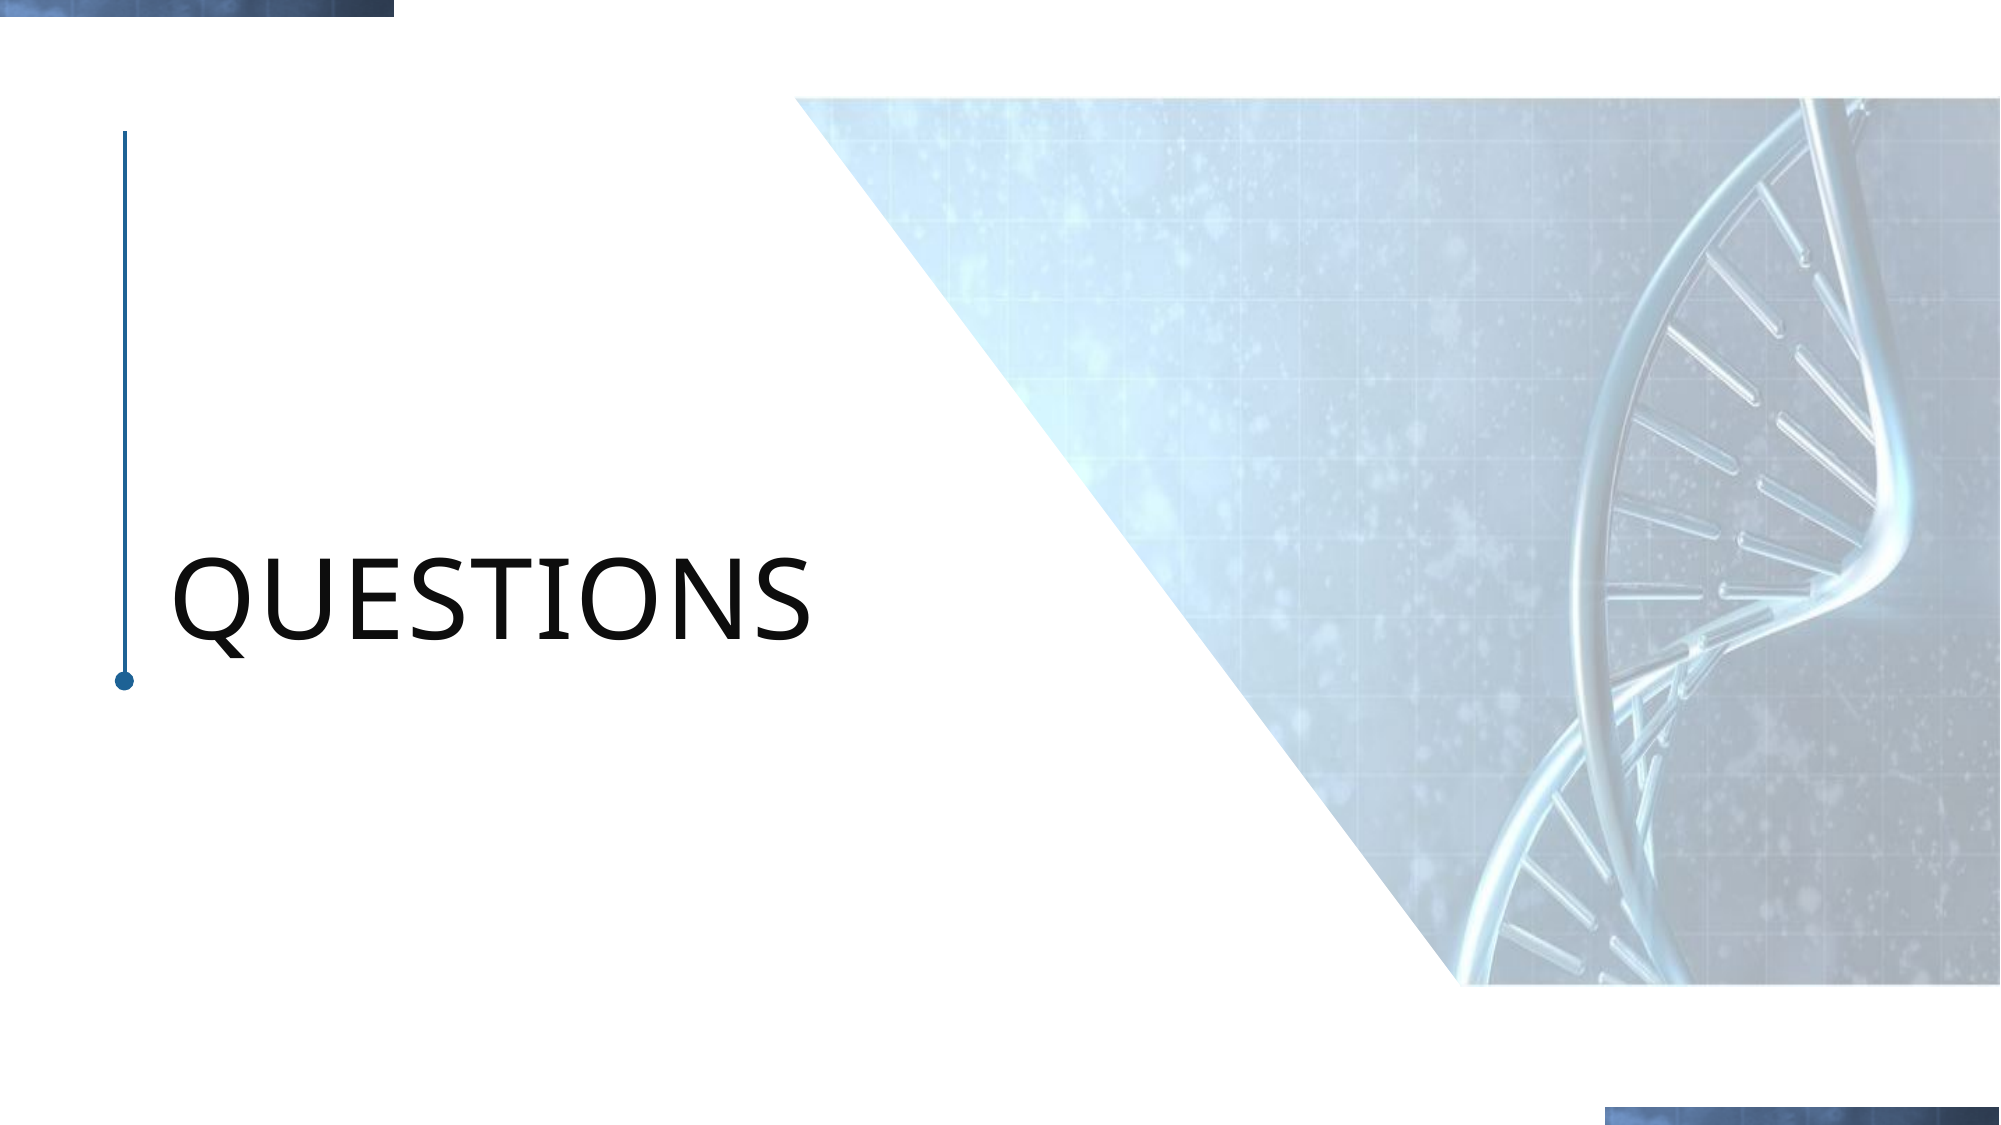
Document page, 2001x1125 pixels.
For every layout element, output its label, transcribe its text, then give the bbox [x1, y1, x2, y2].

picture [794, 96, 2000, 987]
picture [0, 0, 394, 17]
title QUESTIONS [153, 533, 1749, 657]
picture [1605, 1107, 1999, 1125]
